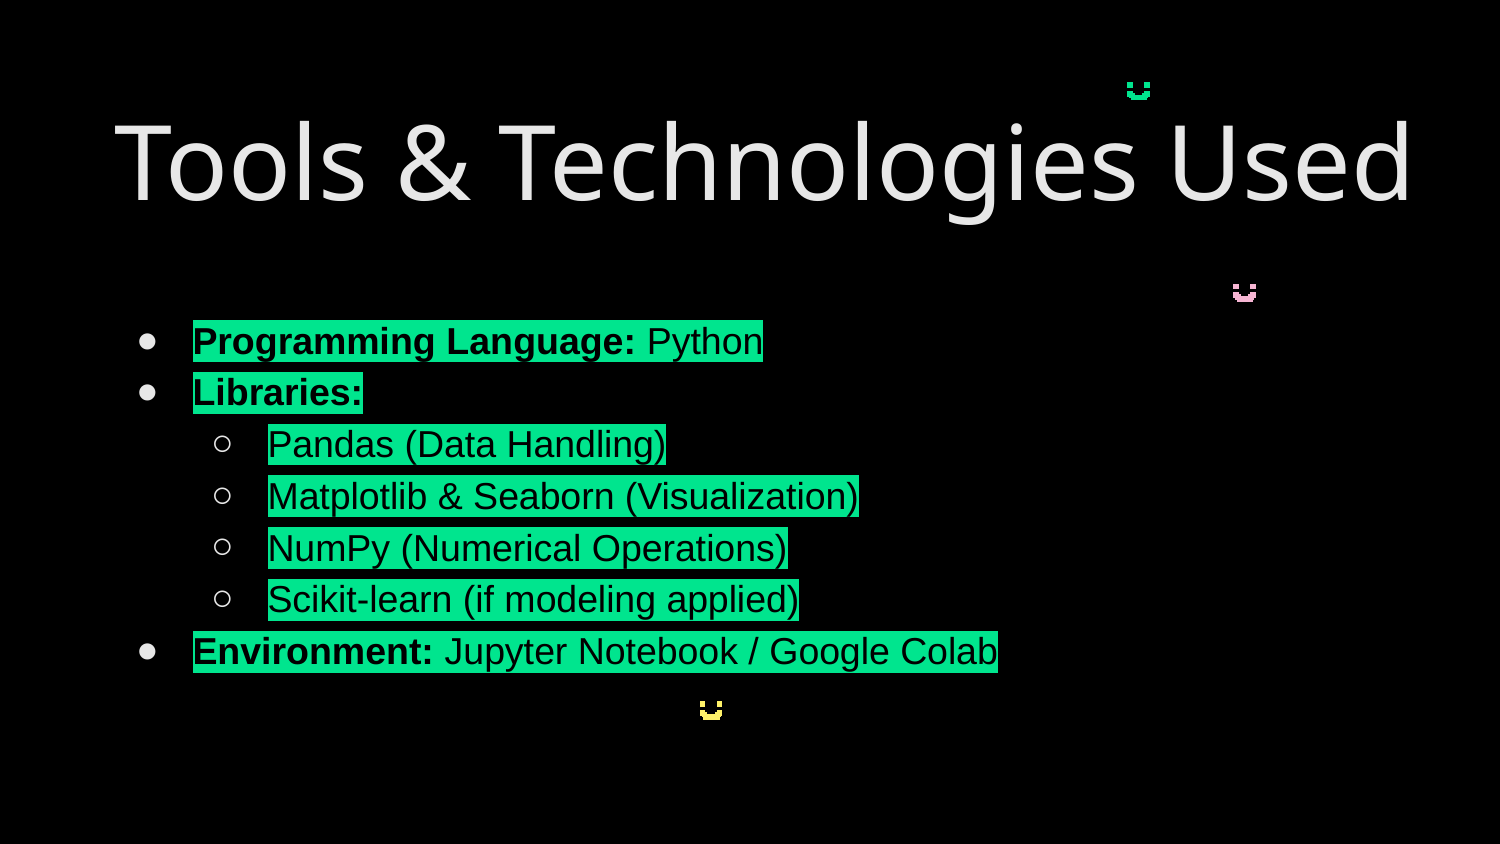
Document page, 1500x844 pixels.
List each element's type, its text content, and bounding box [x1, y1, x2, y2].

title Programming Language: Python Libraries: Pandas (Data Handling) Matplotlib & Seaborn (Visualization) NumPy (Numerical Operations) Scikit-learn (if modeling applied) Environment: Jupyter Notebook / Google Colab [117, 259, 1394, 722]
title Tools & Technologies Used [114, 120, 1440, 232]
